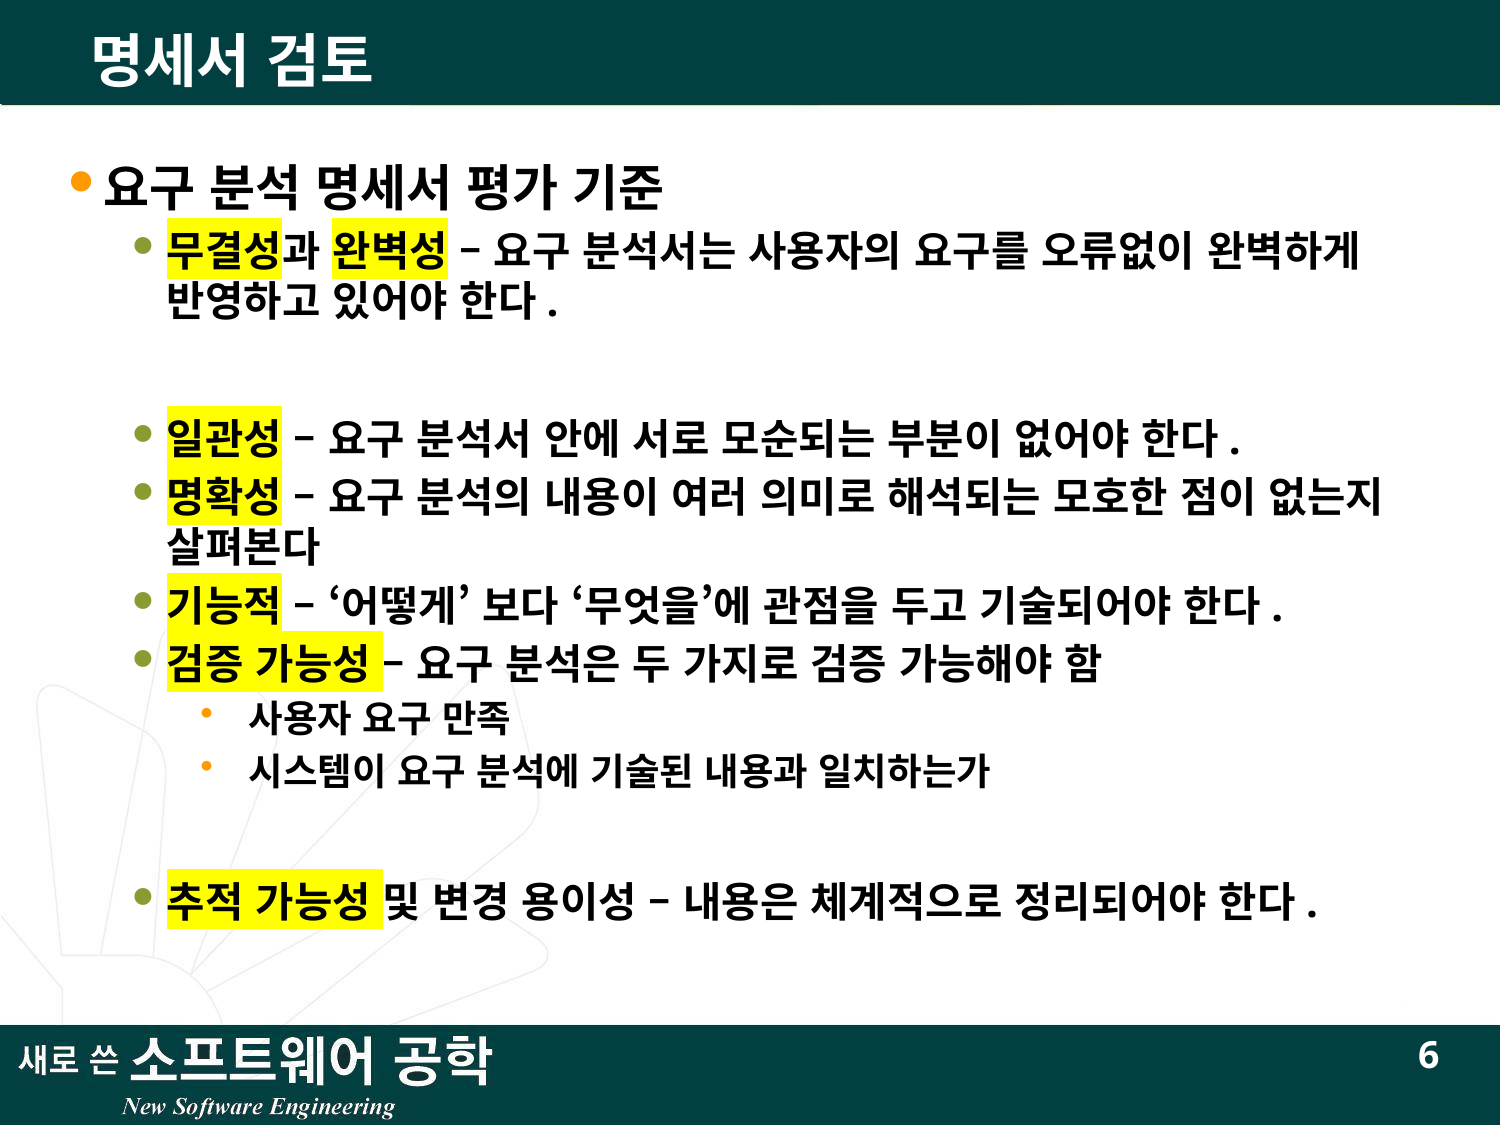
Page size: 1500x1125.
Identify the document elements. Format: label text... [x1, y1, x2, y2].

list 요구 분석 명세서 평가 기준 무결성과 완벽성 – 요구 분석서는 사용자의 요구를 오류없이 완벽하게 반영하고 있어야 한다. 일관성 – 요구 분석서 안에 서로 모순되는 부분이 없어야 한다. 명확성 – 요구 분석의 내용이 여러 의미로 해석되는 모호한 점이 없는지 살펴본다 기능적 – ‘어떻게’ 보다 ‘무엇을’에 관점을 두고 기술되어야 한다. 검증 가능성 – 요구 분석은 두 가지로 검증 가능해야 함 사용자 요구 만족 시스템이 요구 분석에 기술된 내용과 일치하는가 추적 가능성 및 변경 용이성 – 내용은 체계적으로 정리되어야 한다. [52, 148, 1426, 1006]
slide_number 6 [1104, 1023, 1455, 1102]
title 명세서 검토 [74, 13, 1426, 106]
picture [0, 0, 1500, 1125]
